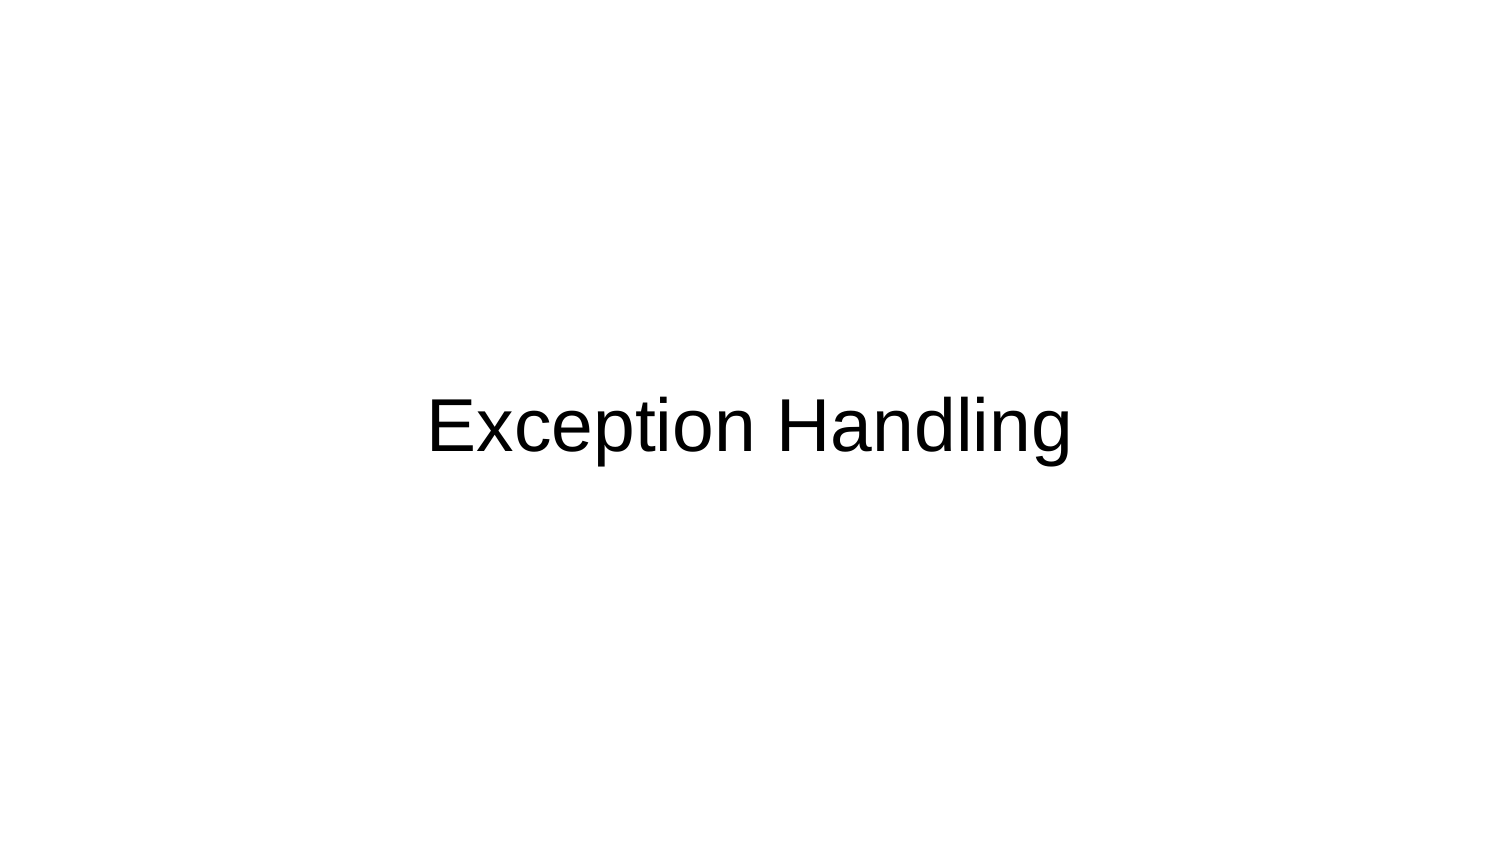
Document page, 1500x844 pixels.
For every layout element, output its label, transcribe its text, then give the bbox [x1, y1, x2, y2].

title Exception Handling [51, 352, 1449, 491]
